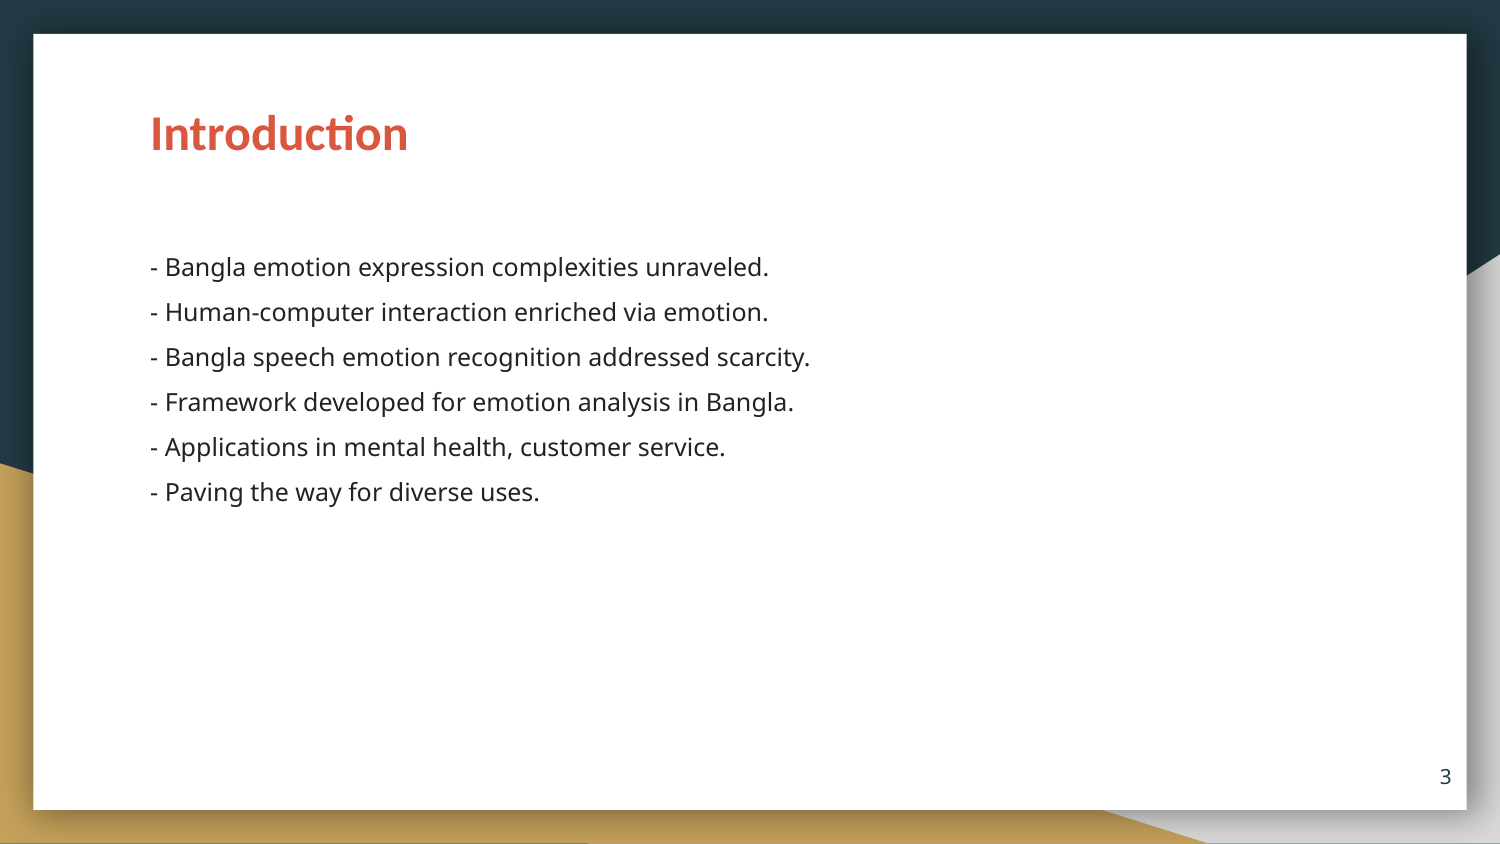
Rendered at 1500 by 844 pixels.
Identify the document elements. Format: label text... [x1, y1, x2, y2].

slide_number ‹#› [1376, 745, 1467, 810]
text_box - Bangla emotion expression complexities unraveled. - Human-computer interaction enriched via emotion. - Bangla speech emotion recognition addressed scarcity. - Framework developed for emotion analysis in Bangla. - Applications in mental health, customer service. - Paving the way for diverse uses. [135, 221, 931, 521]
text_box Introduction [135, 85, 475, 176]
